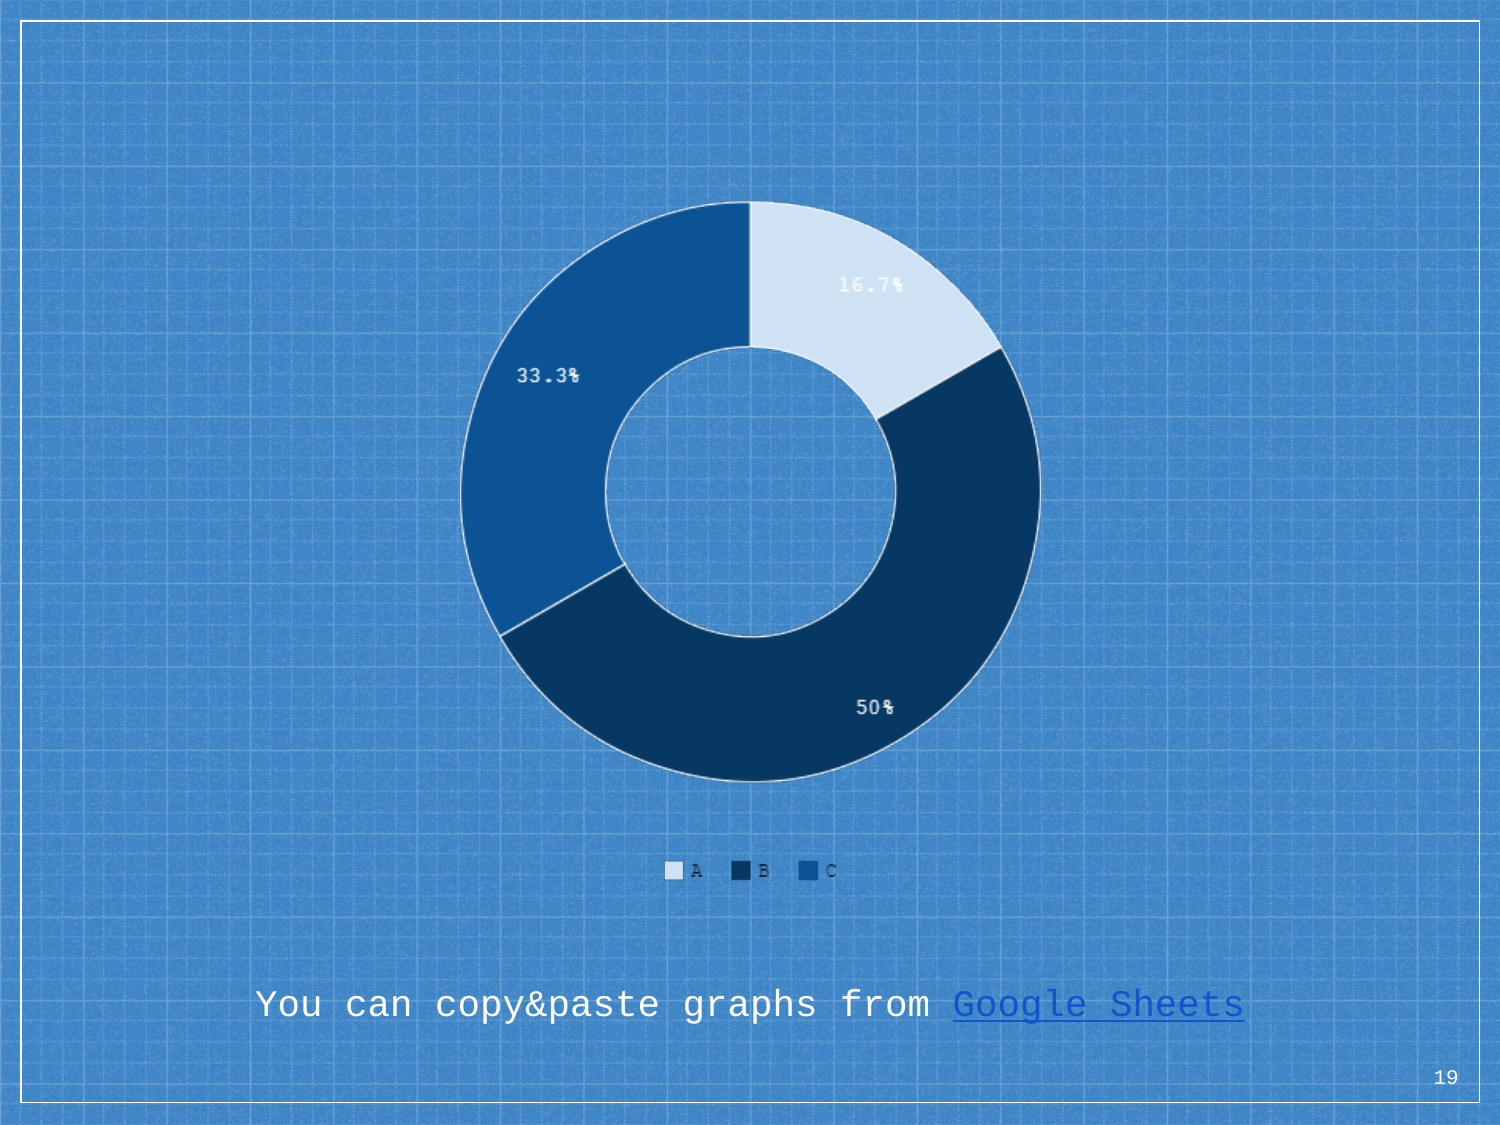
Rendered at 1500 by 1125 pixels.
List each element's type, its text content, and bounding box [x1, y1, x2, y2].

slide_number ‹#› [1398, 1048, 1474, 1113]
list You can copy&paste graphs from Google Sheets [75, 963, 1425, 1078]
picture [0, 0, 1500, 1125]
